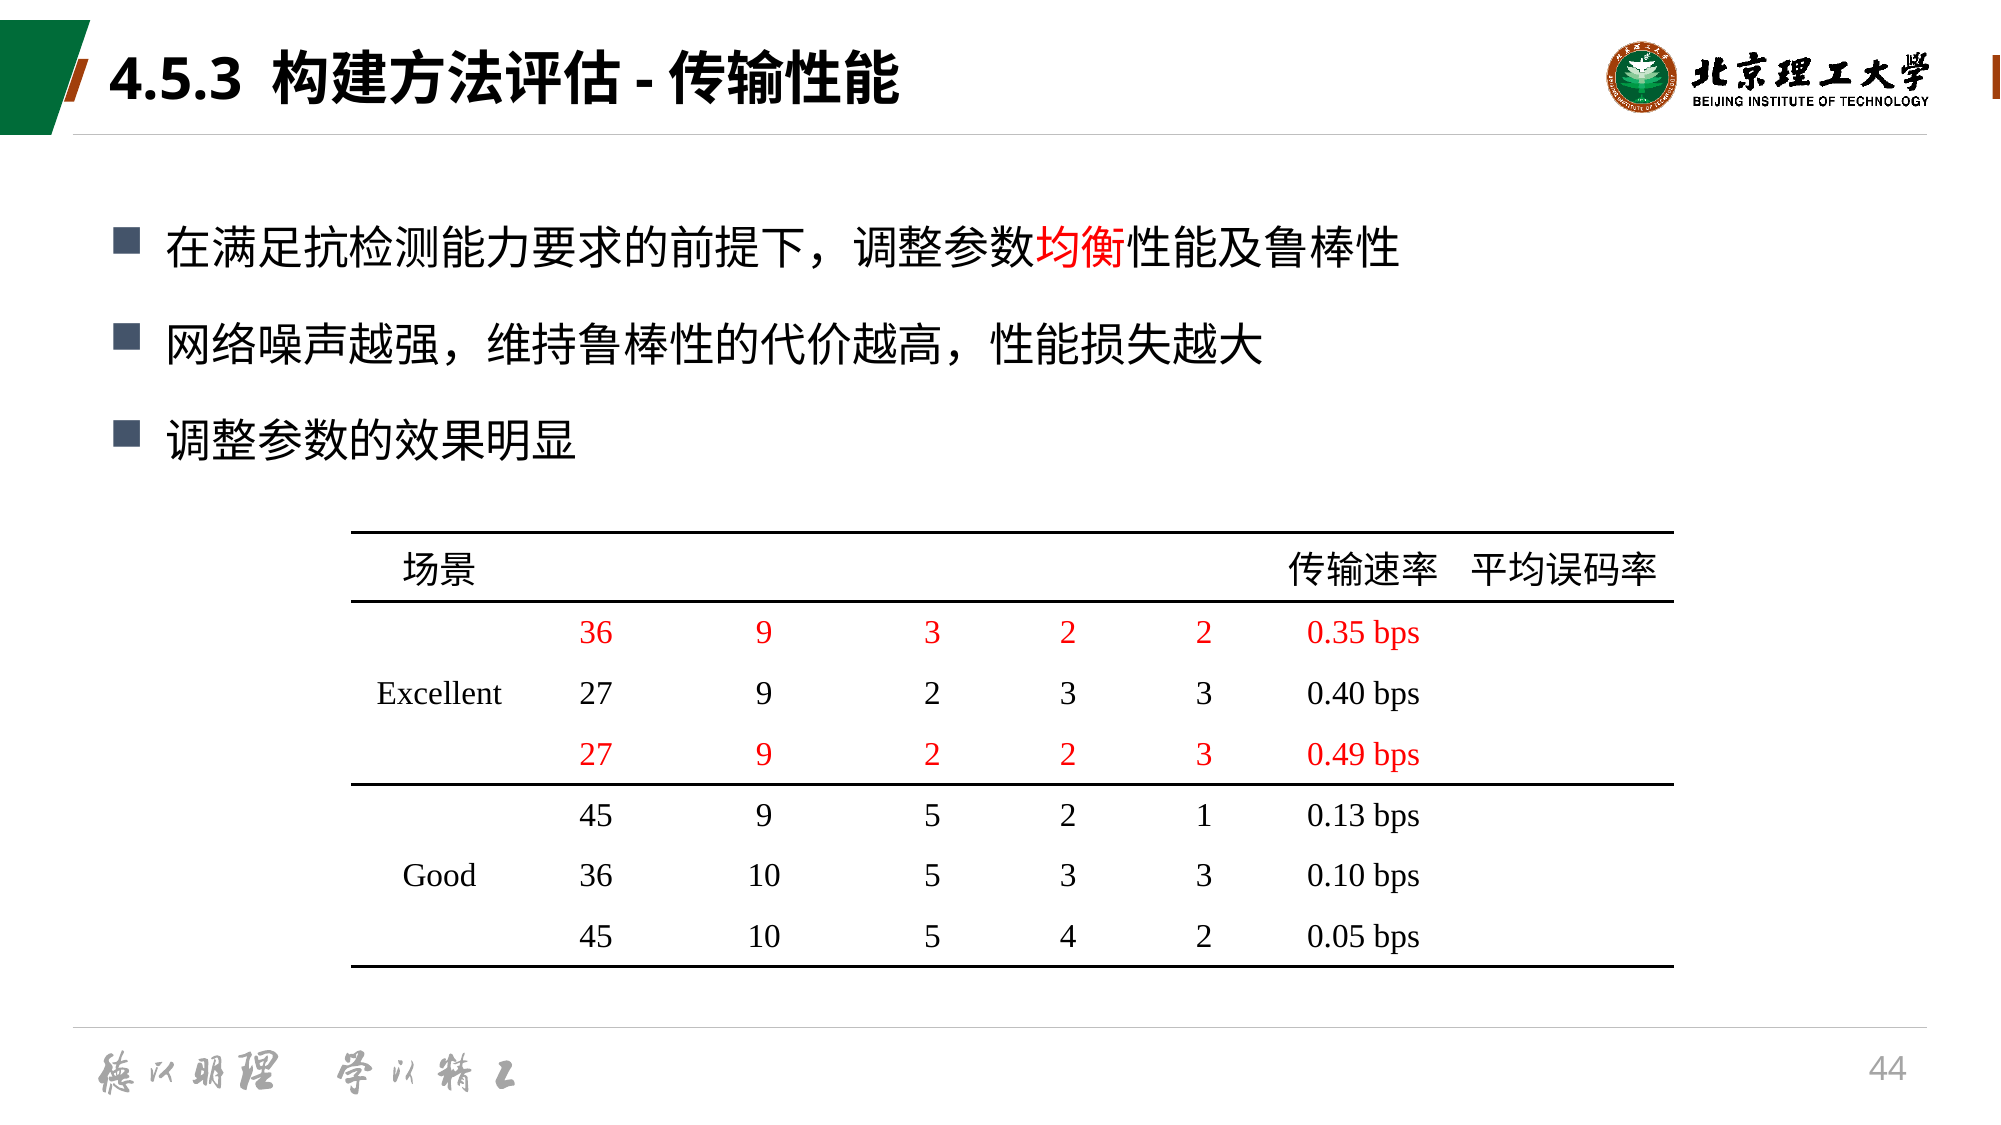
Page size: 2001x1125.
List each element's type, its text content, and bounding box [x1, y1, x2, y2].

picture [1606, 41, 1929, 113]
text_box 在满足抗检测能力要求的前提下，调整参数均衡性能及鲁棒性 网络噪声越强，维持鲁棒性的代价越高，性能损失越大 调整参数的效果明显 [94, 195, 1817, 475]
title 4.5.3 构建方法评估-传输性能 [94, 40, 1513, 120]
